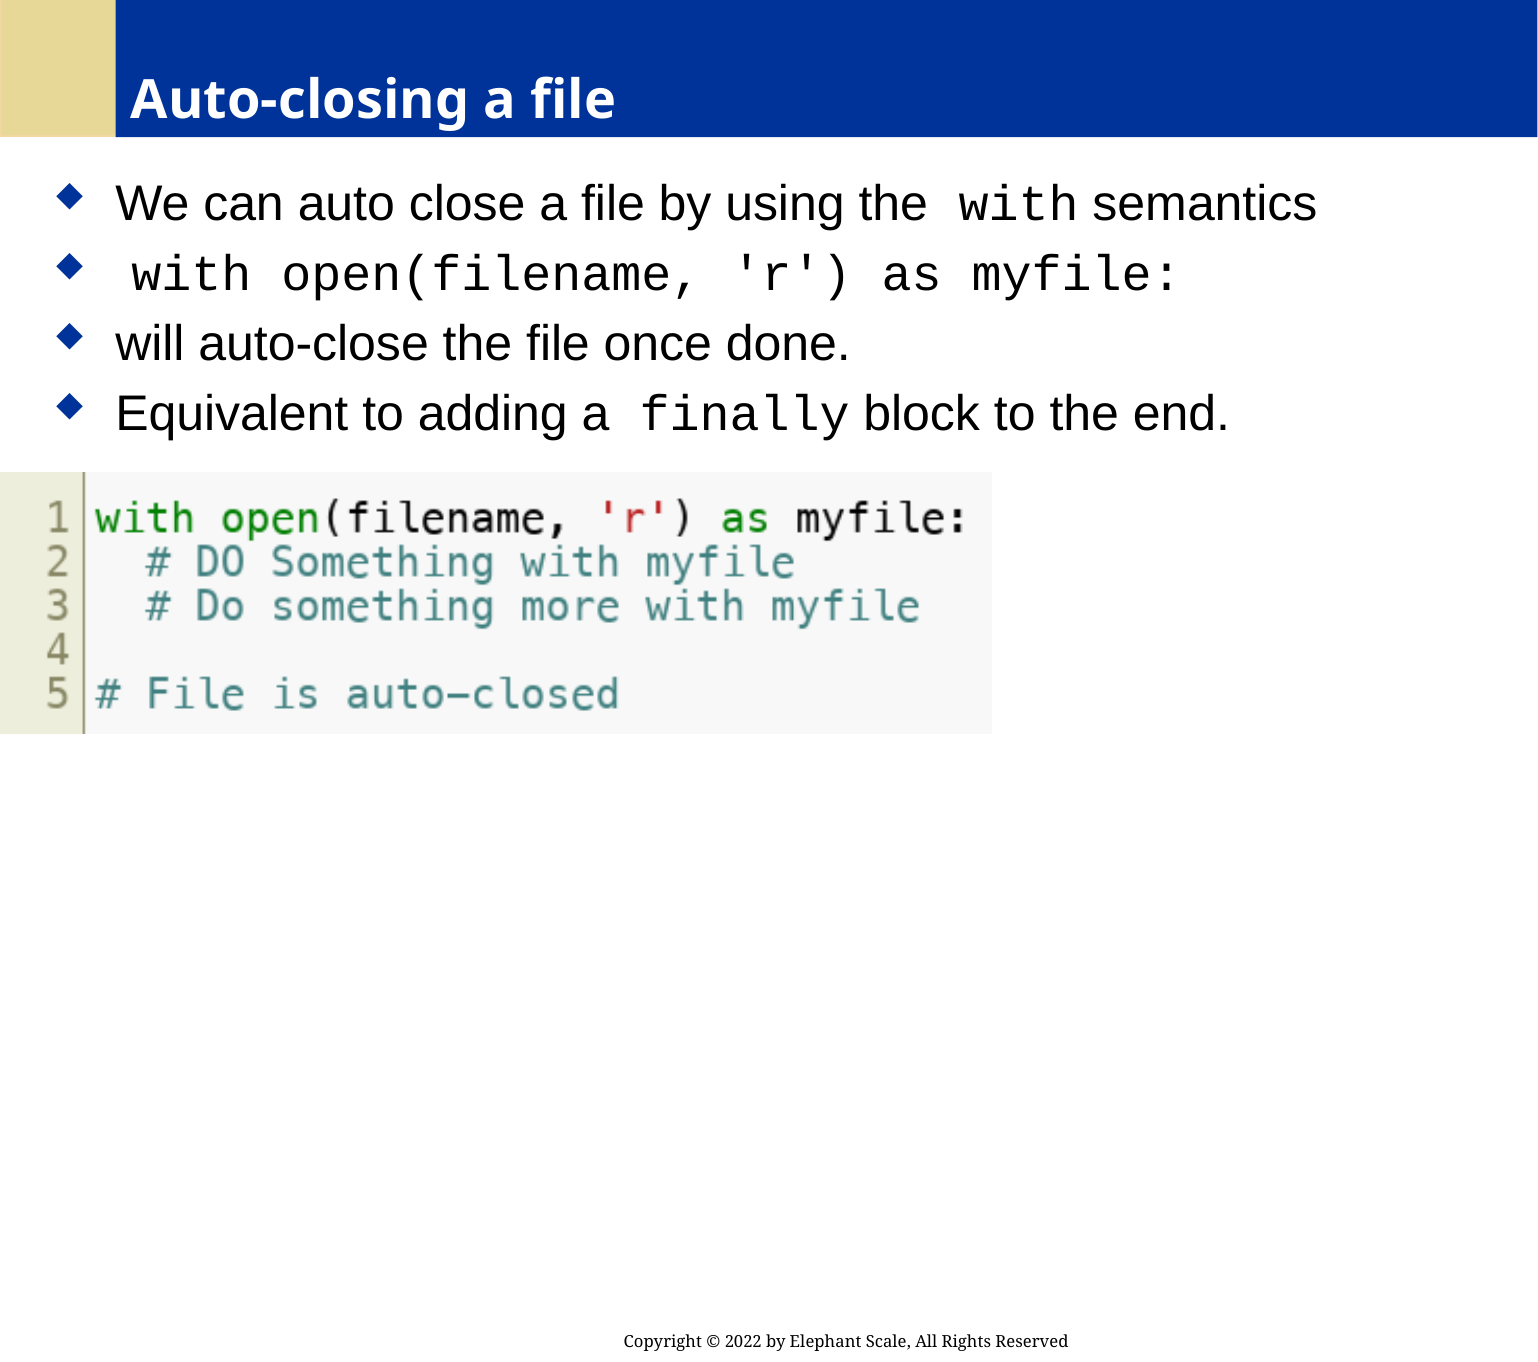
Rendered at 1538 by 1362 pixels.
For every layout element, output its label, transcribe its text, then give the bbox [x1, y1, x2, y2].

picture [0, 0, 115, 137]
title Auto-closing a file [115, 0, 1538, 138]
list We can auto close a file by using the with semantics with open(filename, 'r') as myfile: will auto-close the file once done. Equivalent to adding a finally block to the end. [38, 162, 1500, 1284]
picture [0, 472, 992, 734]
text_box Copyright © 2022 by Elephant Scale, All Rights Reserved [608, 1322, 1085, 1358]
